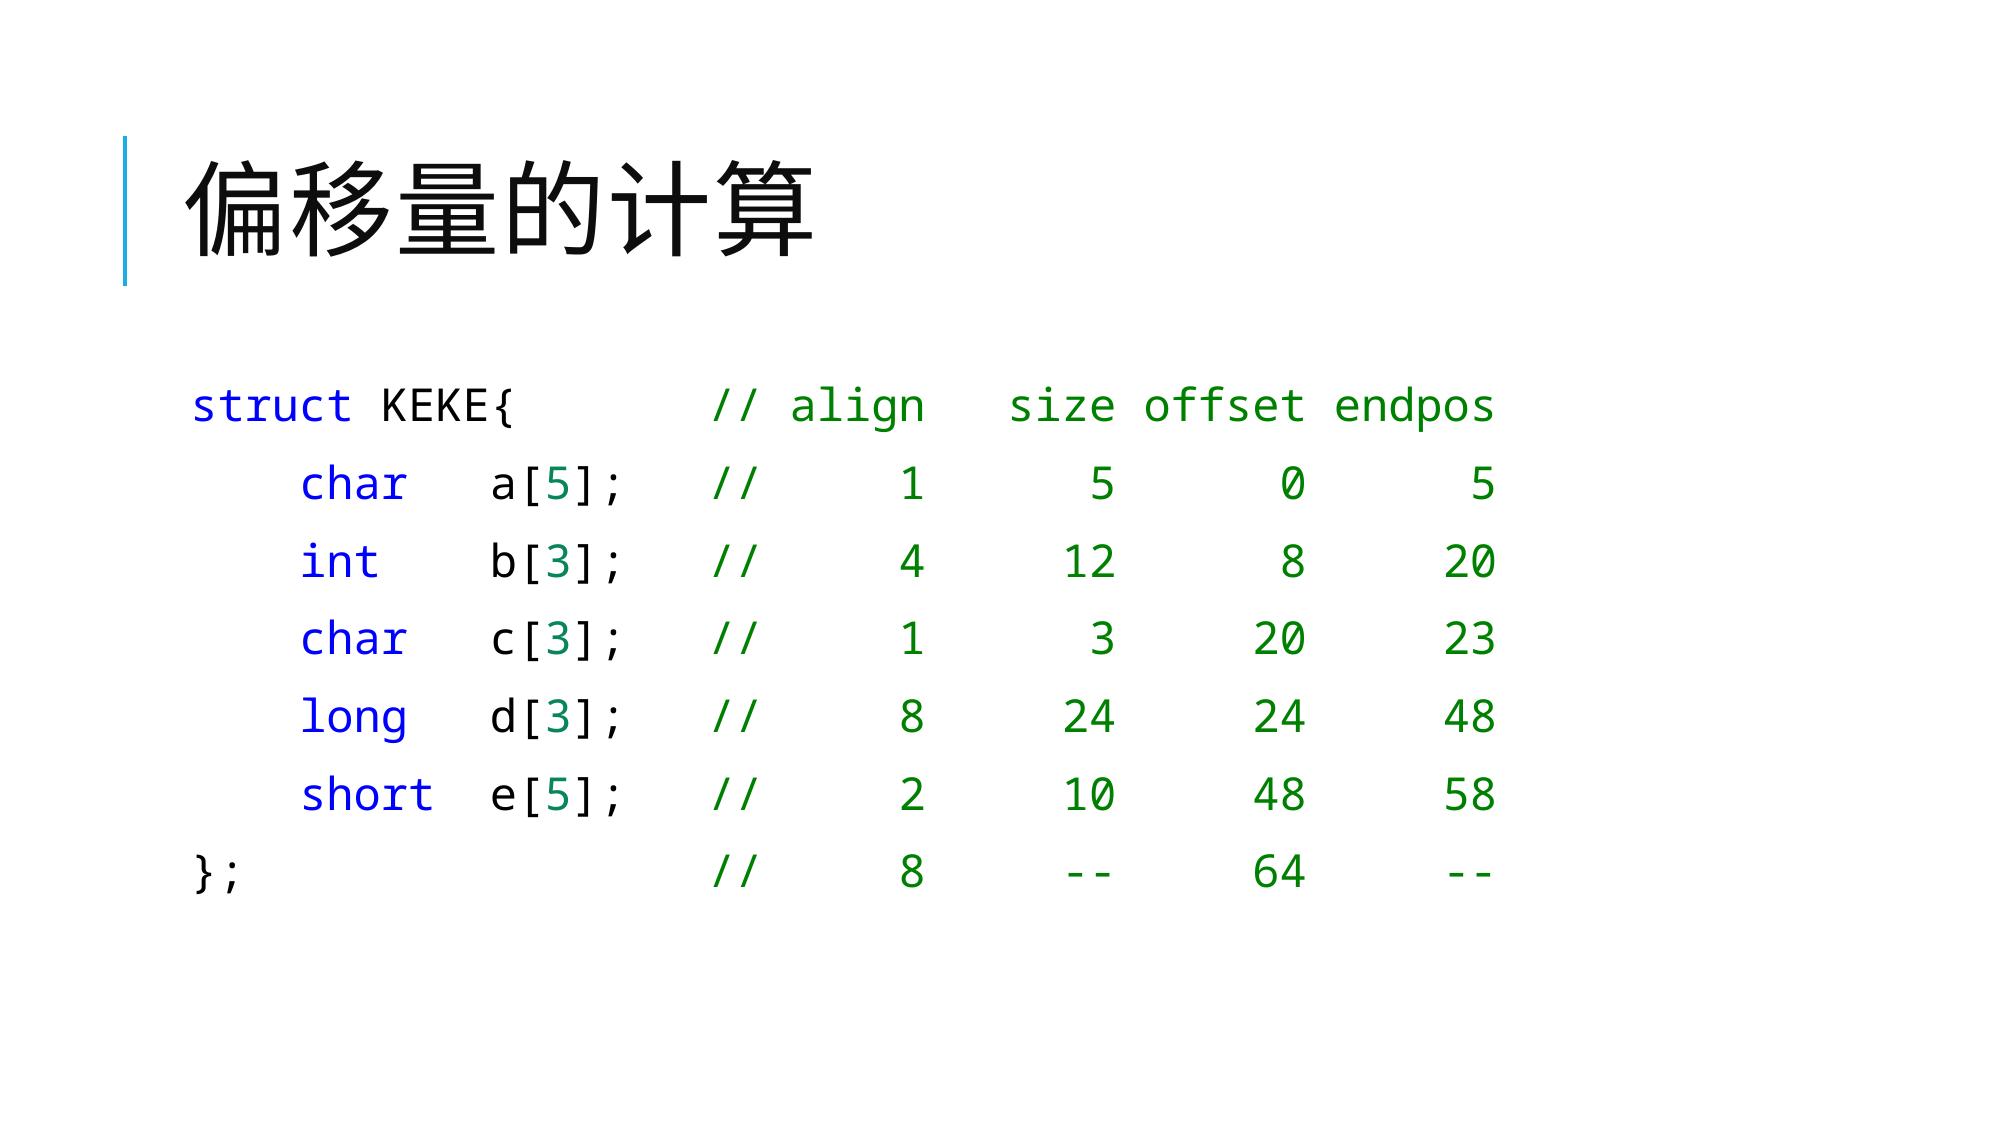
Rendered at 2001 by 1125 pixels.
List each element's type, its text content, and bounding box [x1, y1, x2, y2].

title 偏移量的计算 [168, 96, 1763, 342]
list struct KEKE{ // align size offset endpos char a[5]; // 1 5 0 5 int b[3]; // 4 12 8 20 char c[3]; // 1 3 20 23 long d[3]; // 8 24 24 48 short e[5]; // 2 10 48 58 }; // 8 -- 64 -- [168, 375, 1763, 1035]
